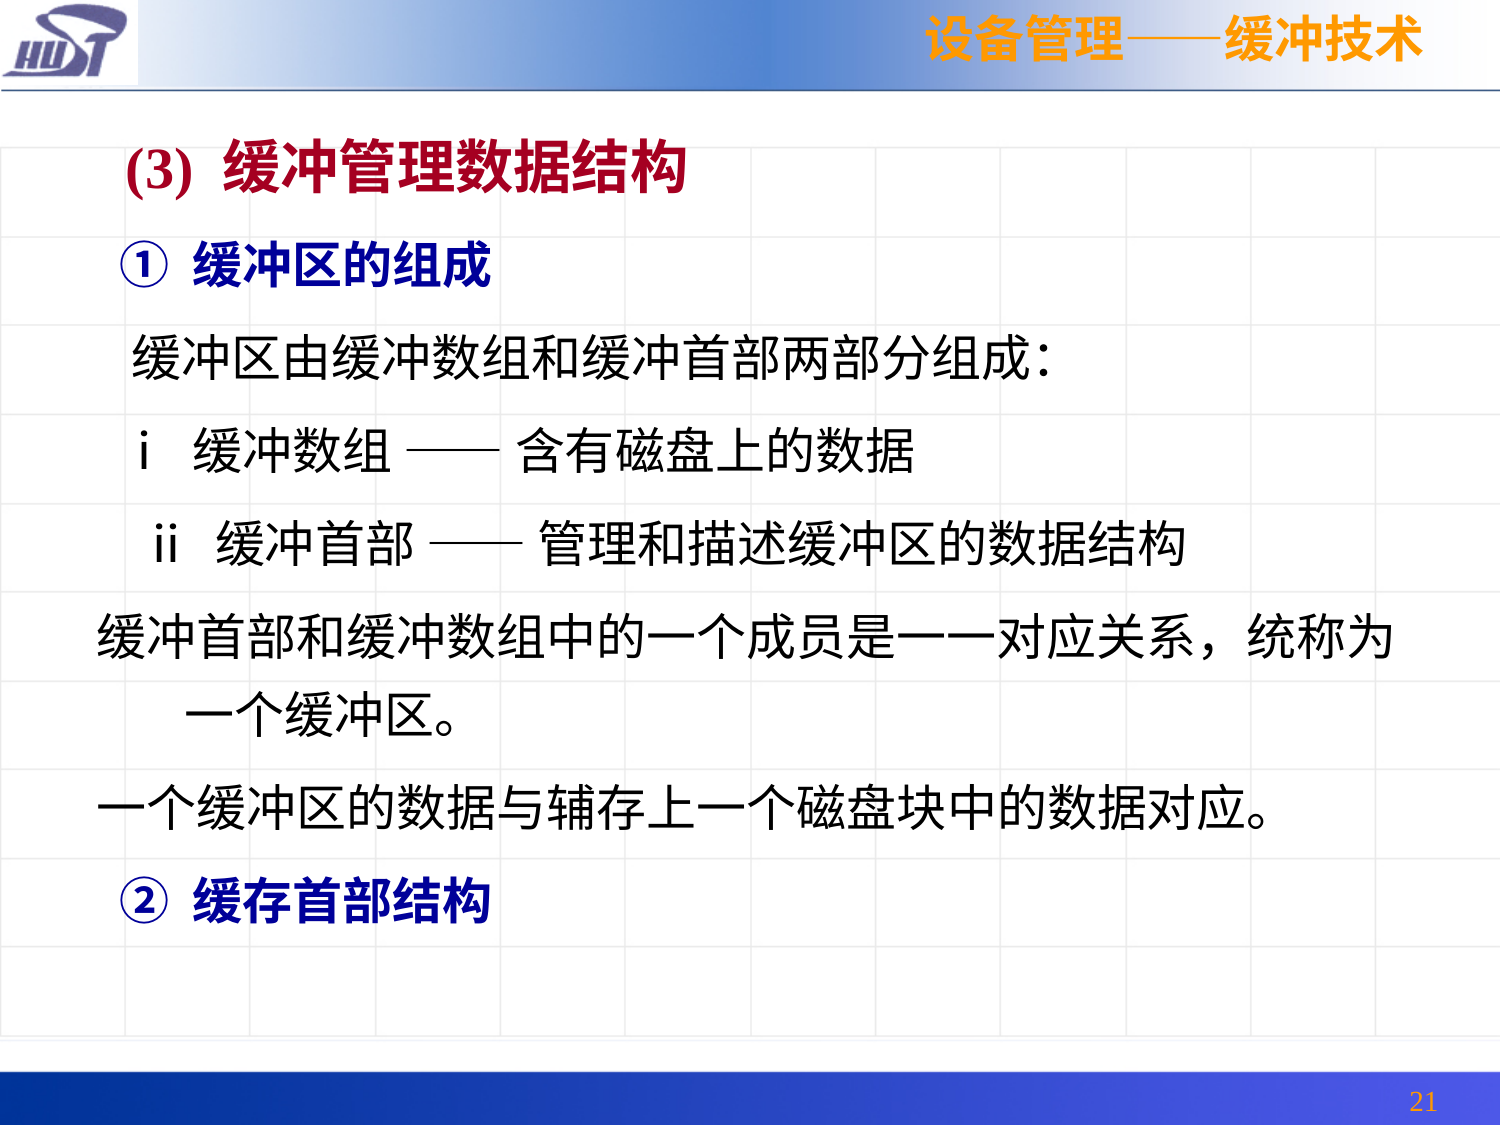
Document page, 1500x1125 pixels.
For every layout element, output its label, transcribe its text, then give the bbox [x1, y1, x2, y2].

picture [0, 0, 1500, 1125]
text_box (3) 缓冲管理数据结构 ① 缓冲区的组成 缓冲区由缓冲数组和缓冲首部两部分组成： ⅰ 缓冲数组 —— 含有磁盘上的数据 ⅱ 缓冲首部 —— 管理和描述缓冲区的数据结构 缓冲首部和缓冲数组中的一个成员是一一对应关系，统称为一个缓冲区。 一个缓冲区的数据与辅存上一个磁盘块中的数据对应。 ② 缓存首部结构 [82, 102, 1447, 937]
text_box 21 [1393, 1067, 1455, 1125]
text_box 设备管理——缓冲技术 [62, 6, 1440, 76]
